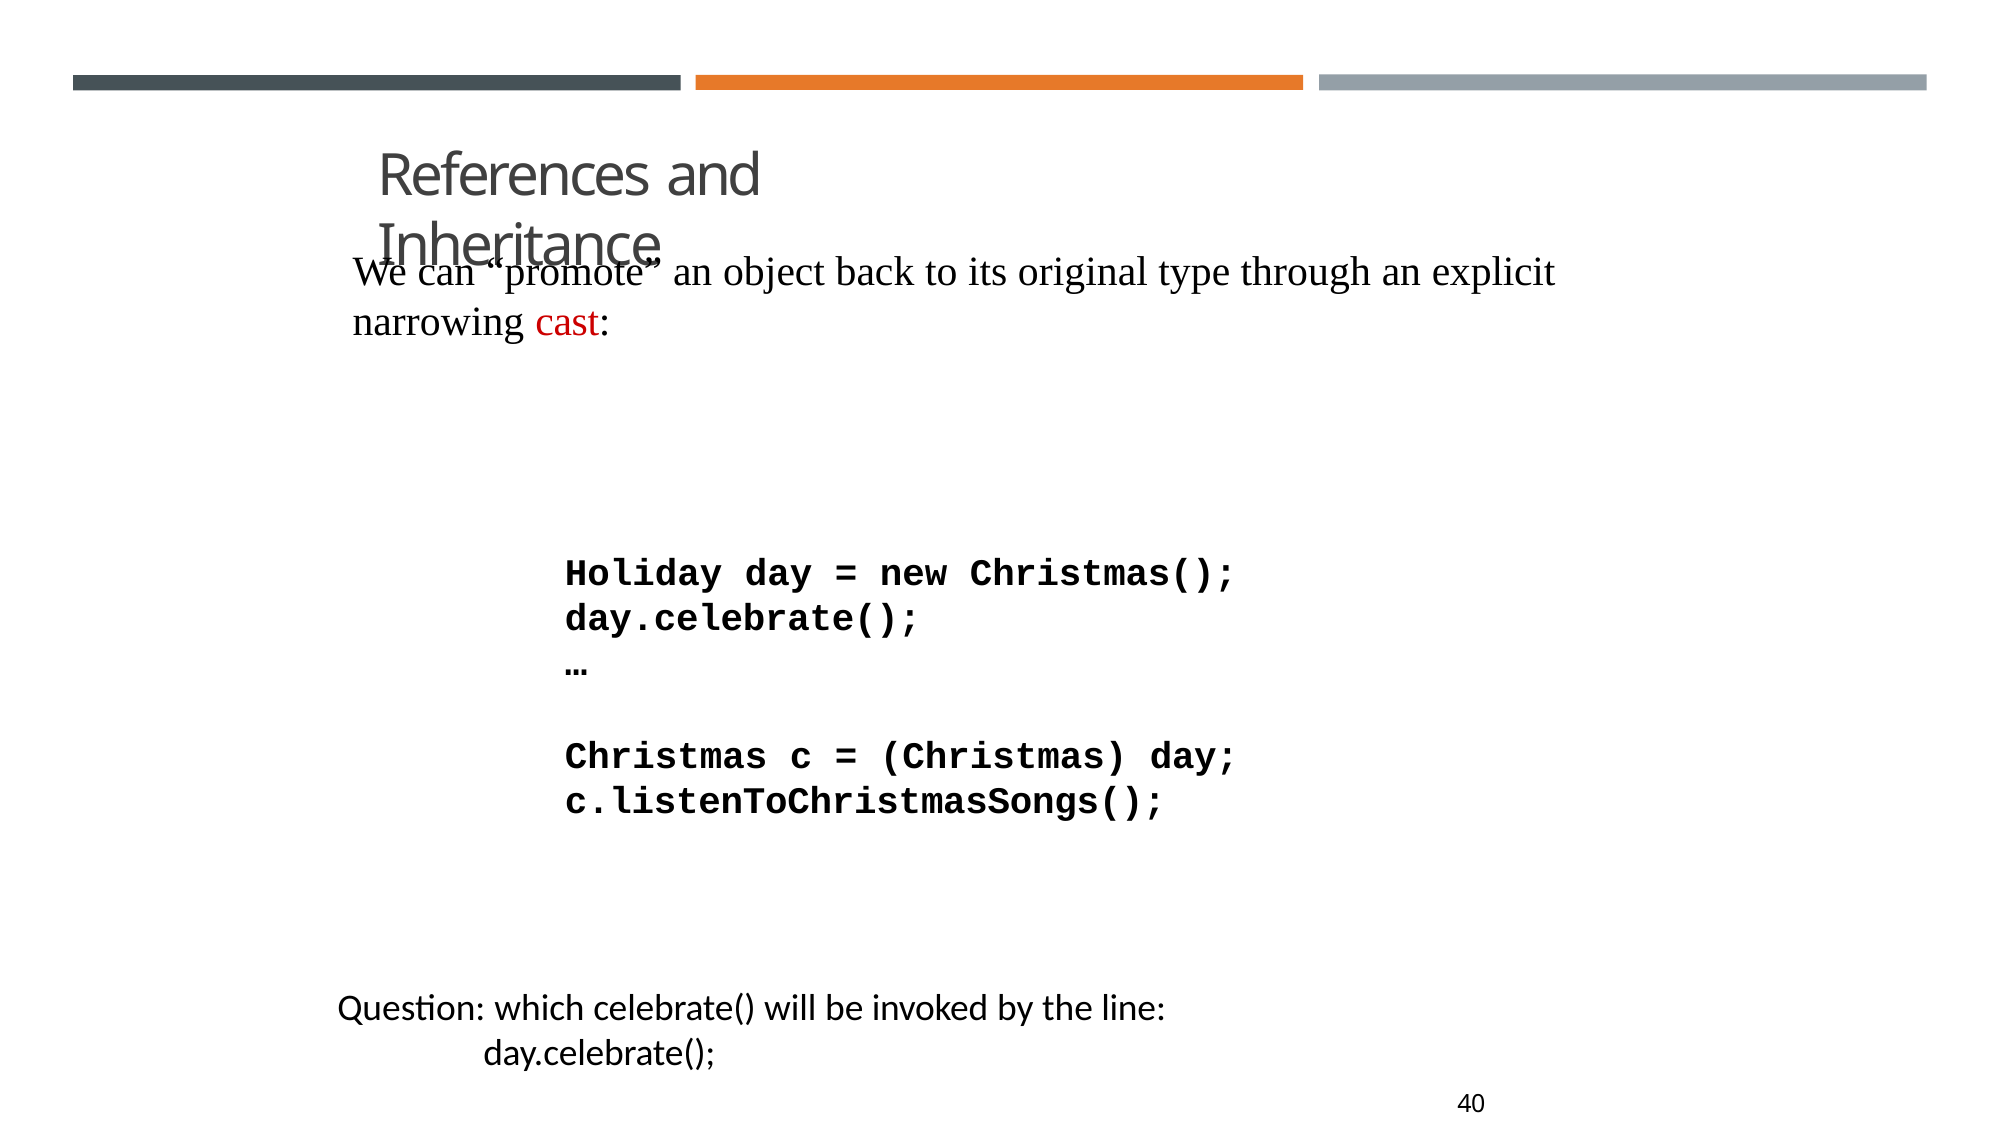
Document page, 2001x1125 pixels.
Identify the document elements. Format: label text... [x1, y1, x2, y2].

text_box Holiday day = new Christmas(); day.celebrate(); … Christmas c = (Christmas) day; c.listenToChristmasSongs(); [562, 546, 1241, 821]
text_box We can “promote” an object back to its original type through an explicit narrowing cast: [350, 241, 1556, 344]
text_box Question: which celebrate() will be invoked by the line: day.celebrate(); [335, 980, 1176, 1073]
slide_number 46 [1451, 1085, 1494, 1125]
title References and Inheritance [375, 135, 1021, 241]
